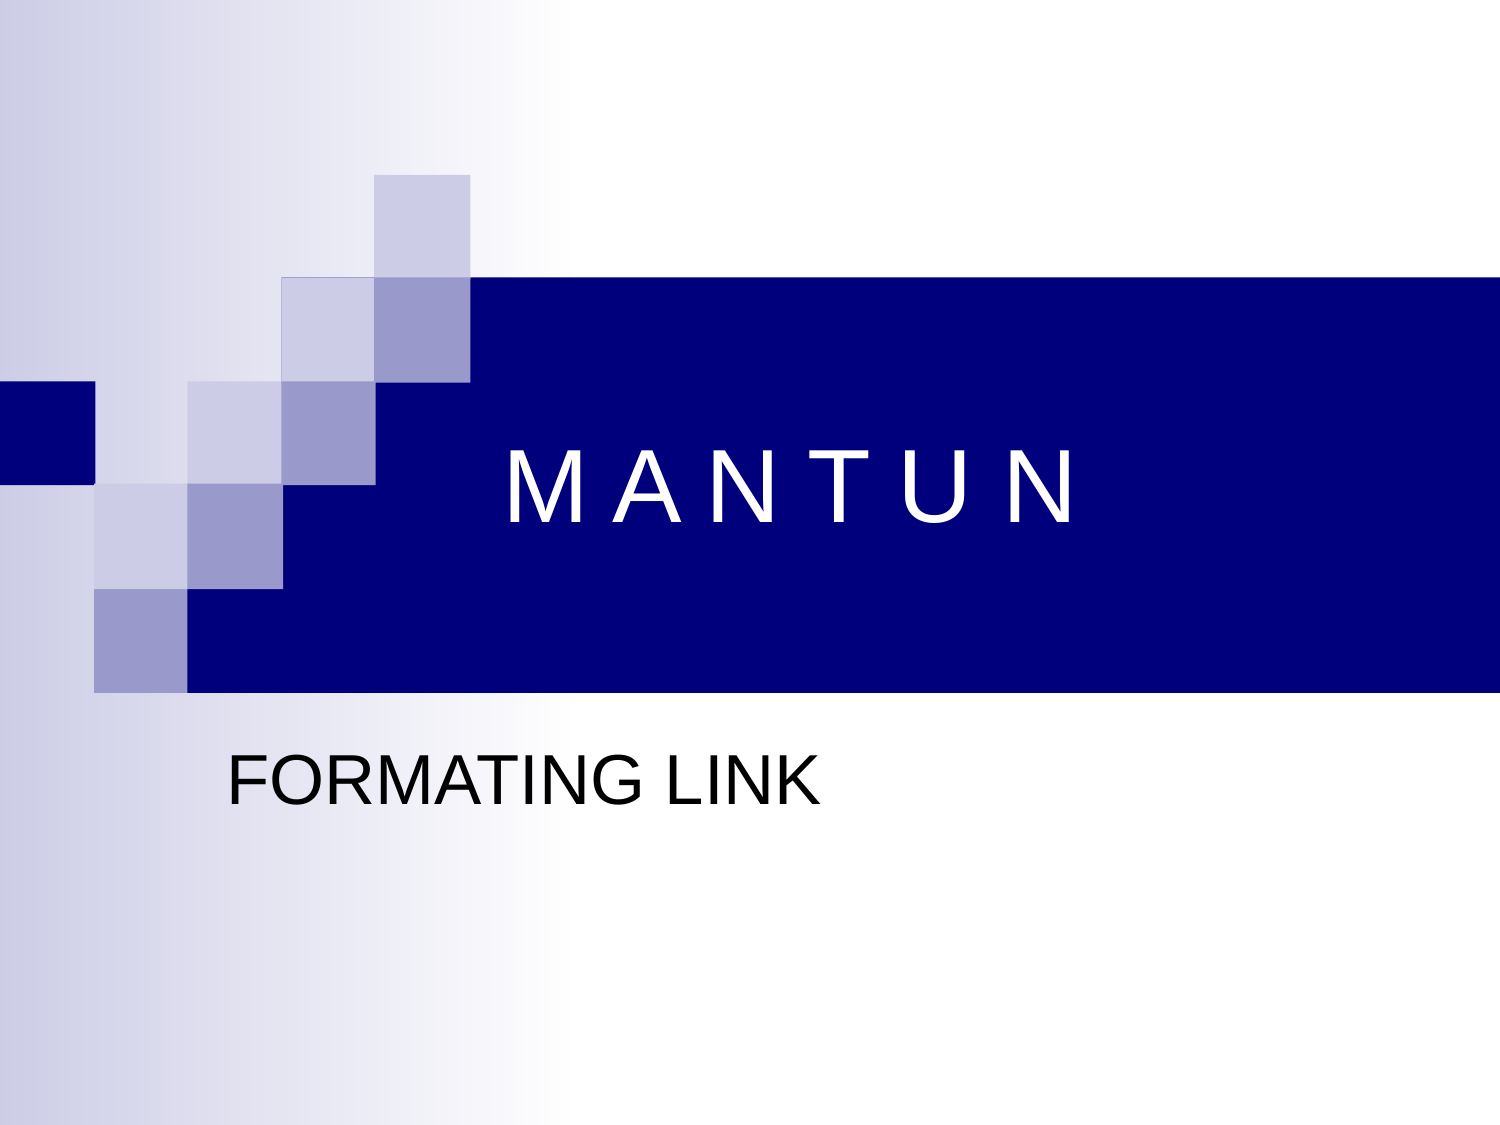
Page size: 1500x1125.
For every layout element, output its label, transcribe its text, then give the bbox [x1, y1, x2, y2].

title M A N T U N [487, 299, 1476, 663]
subtitle FORMATING LINK [211, 726, 1500, 1015]
